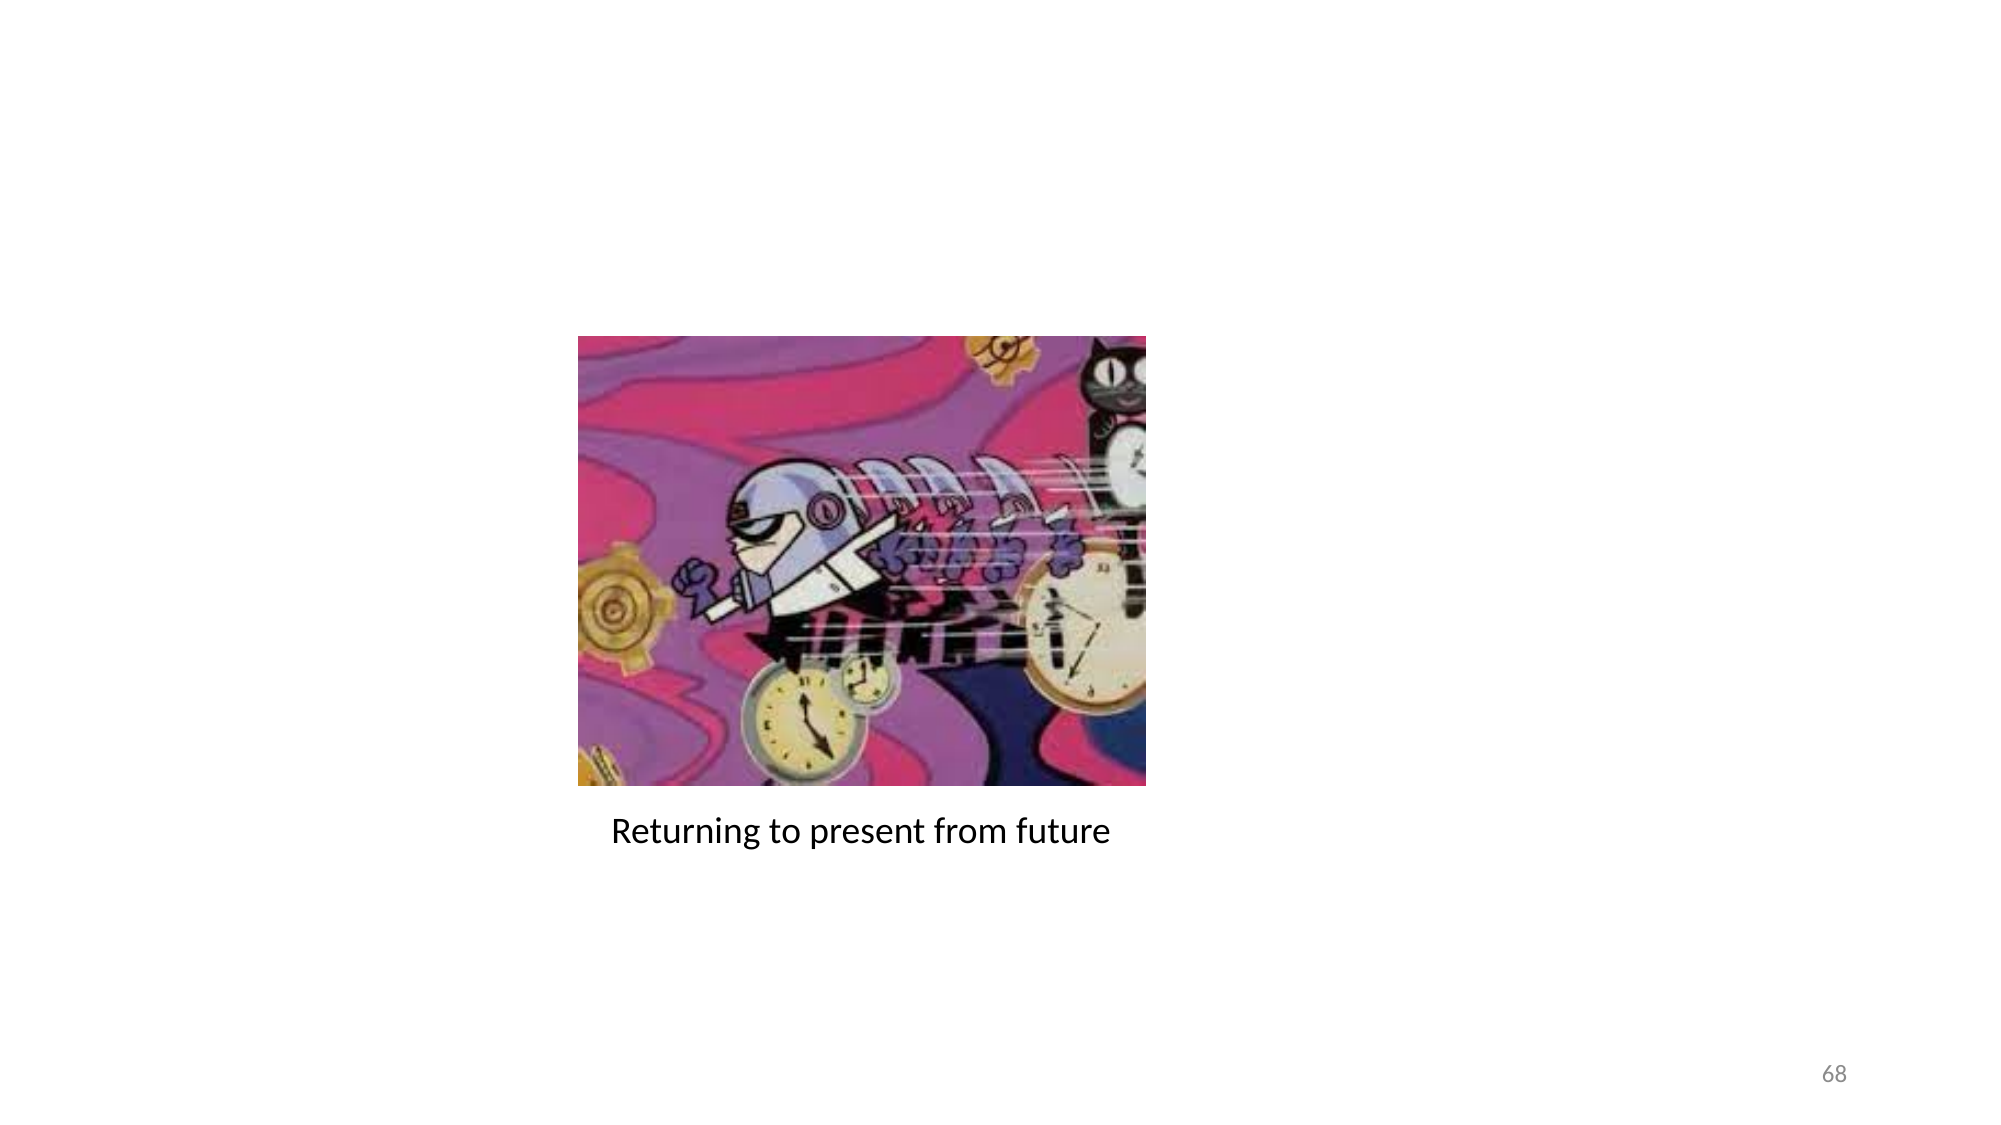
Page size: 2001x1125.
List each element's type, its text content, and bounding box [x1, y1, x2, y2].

slide_number 68 [1412, 1042, 1863, 1103]
picture [578, 336, 1146, 787]
text_box Returning to present from future [596, 799, 1128, 859]
